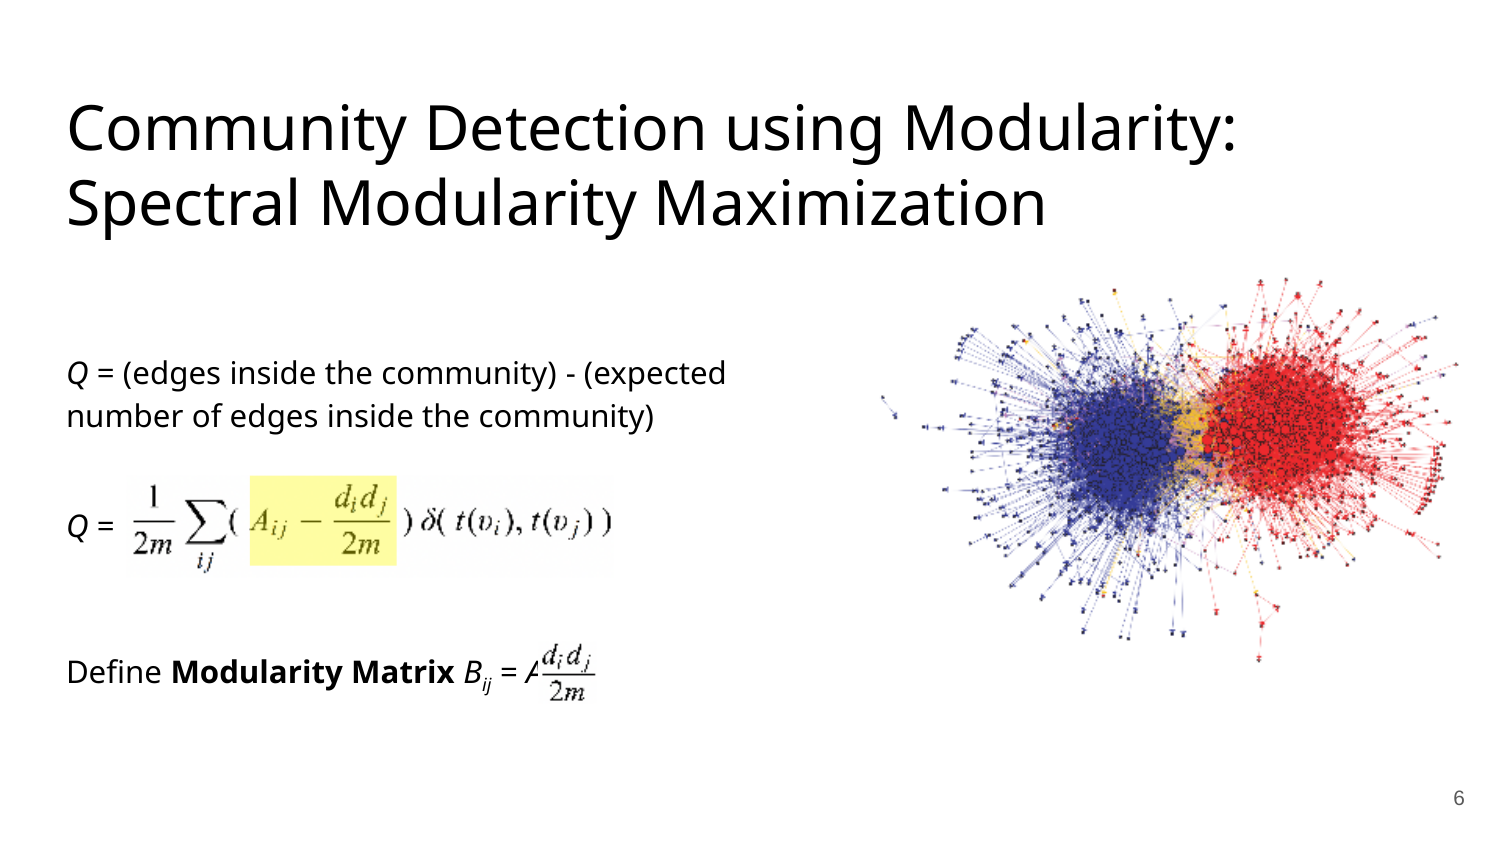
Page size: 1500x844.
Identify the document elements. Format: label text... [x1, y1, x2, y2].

text_box Community Detection using Modularity: Spectral Modularity Maximization [51, 72, 1449, 255]
picture [537, 641, 598, 704]
slide_number 6 [1389, 764, 1480, 830]
text_box Q = (edges inside the community) ­‐ (expected number of edges inside the community) Define Modularity Matrix Bij = Aij - [51, 268, 850, 711]
picture [876, 264, 1468, 672]
picture [126, 475, 614, 578]
